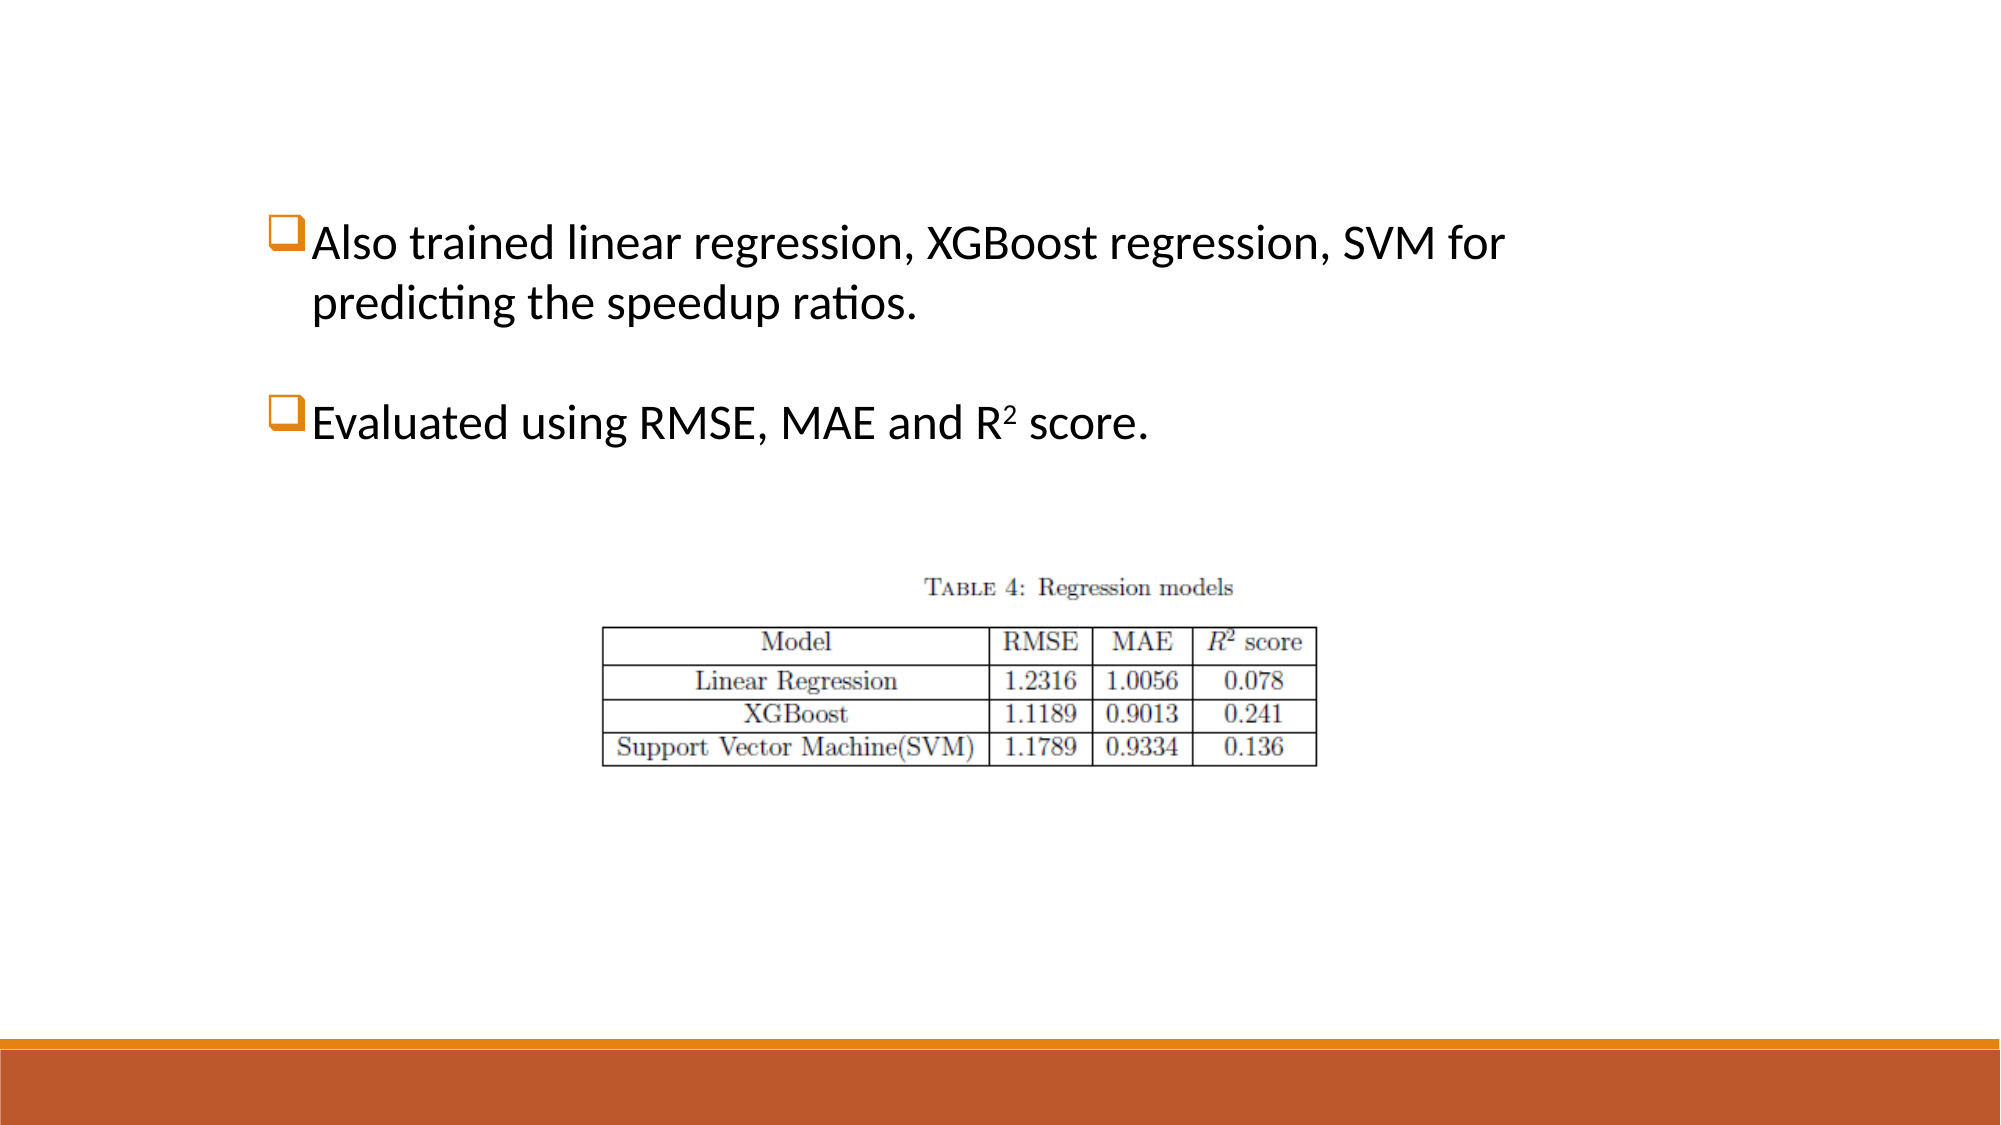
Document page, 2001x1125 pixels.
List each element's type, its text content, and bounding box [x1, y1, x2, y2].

text_box Also trained linear regression, XGBoost regression, SVM for predicting the speedup ratios. Evaluated using RMSE, MAE and R2 score. [249, 157, 1699, 457]
picture [593, 572, 1356, 782]
